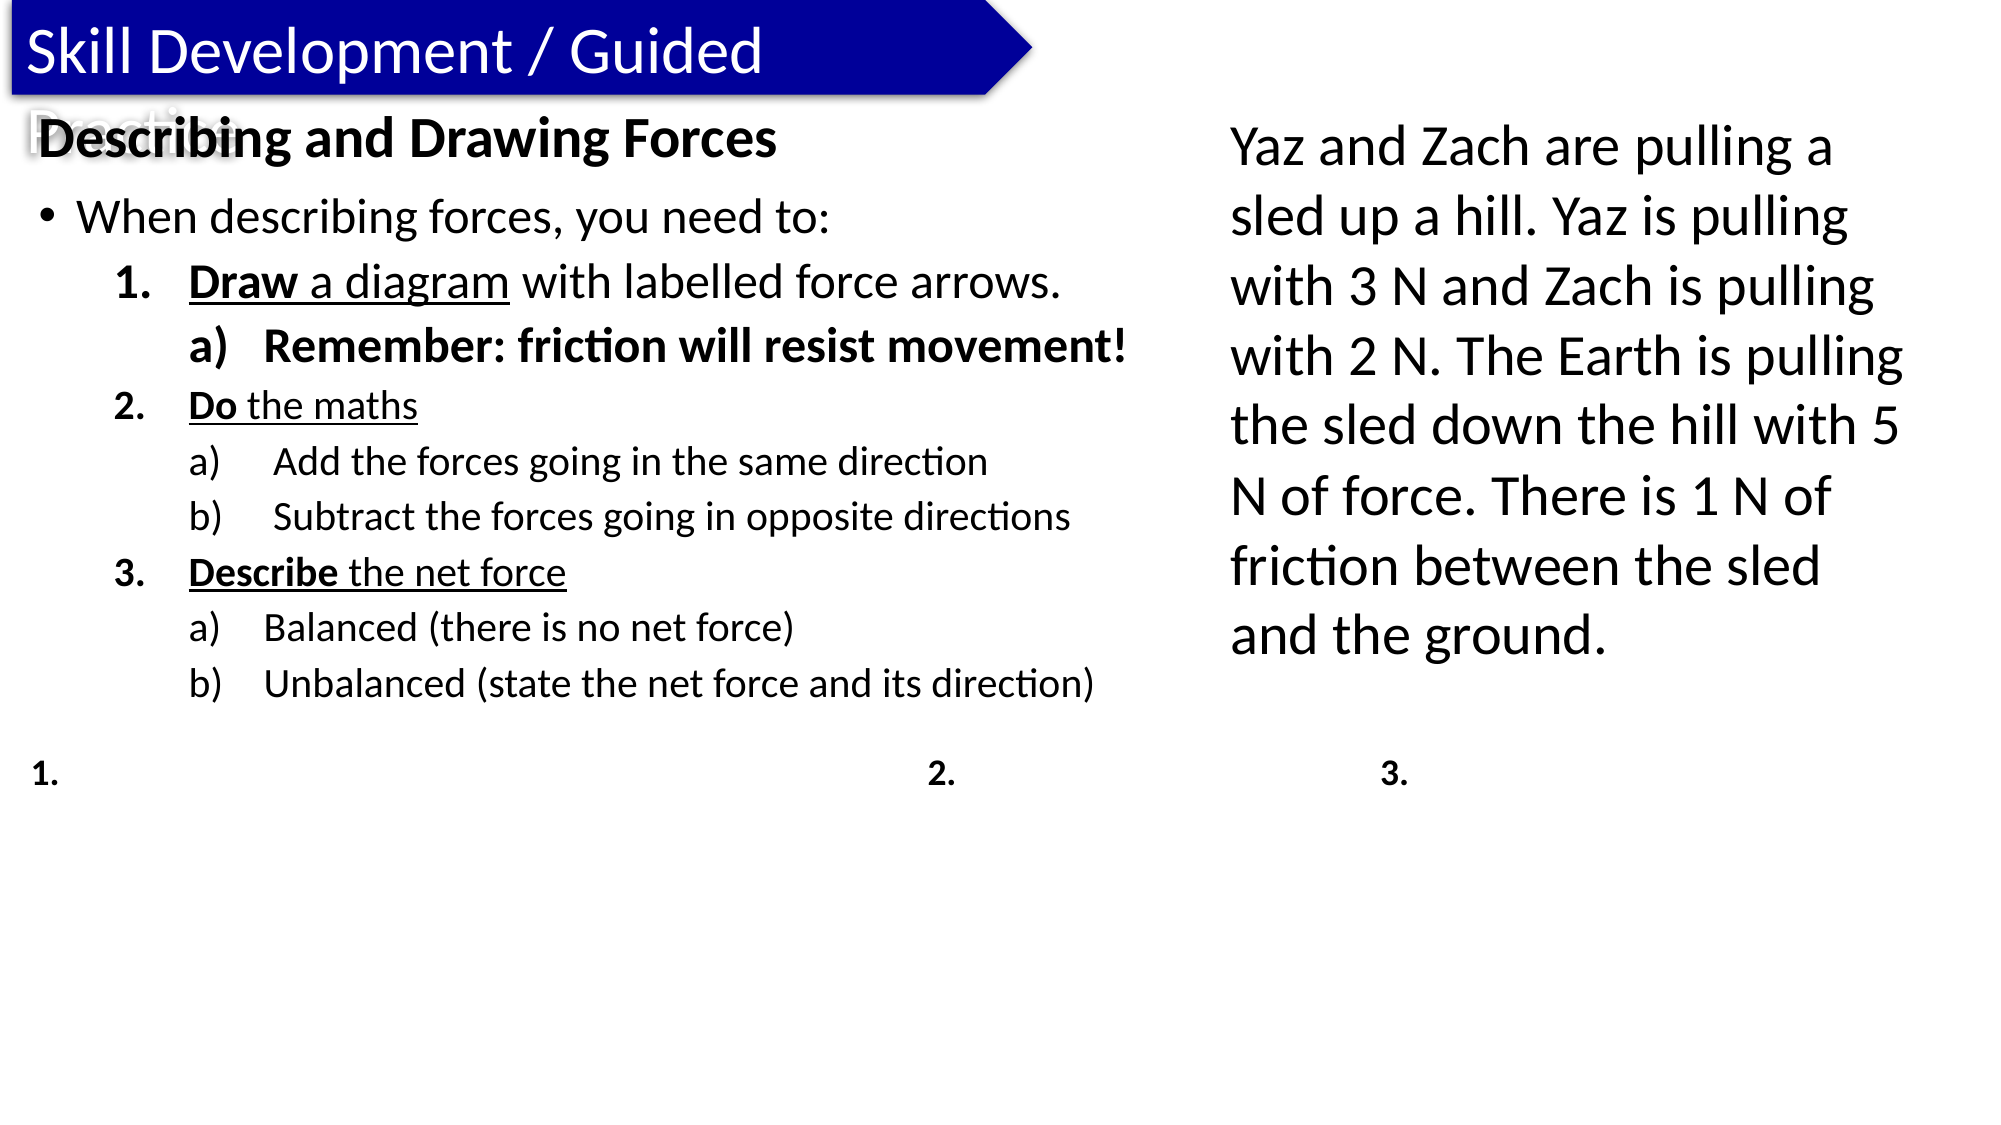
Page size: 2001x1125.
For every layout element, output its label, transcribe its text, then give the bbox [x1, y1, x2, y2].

text_box 2. [912, 740, 972, 800]
list Describing and Drawing Forces When describing forces, you need to: Draw a diagram with labelled force arrows. Remember: friction will resist movement! Do the maths Add the forces going in the same direction Subtract the forces going in opposite directions Describe the net force Balanced (there is no net force) Unbalanced (state the net force and its direction) [23, 99, 1150, 730]
text_box 3. [1365, 740, 1425, 800]
text_box 1. [15, 740, 75, 800]
text_box Yaz and Zach are pulling a sled up a hill. Yaz is pulling with 3 N and Zach is pulling with 2 N. The Earth is pulling the sled down the hill with 5 N of force. There is 1 N of friction between the sled and the ground. [1215, 99, 1921, 674]
text_box Skill Development / Guided Practice [11, 0, 1033, 95]
